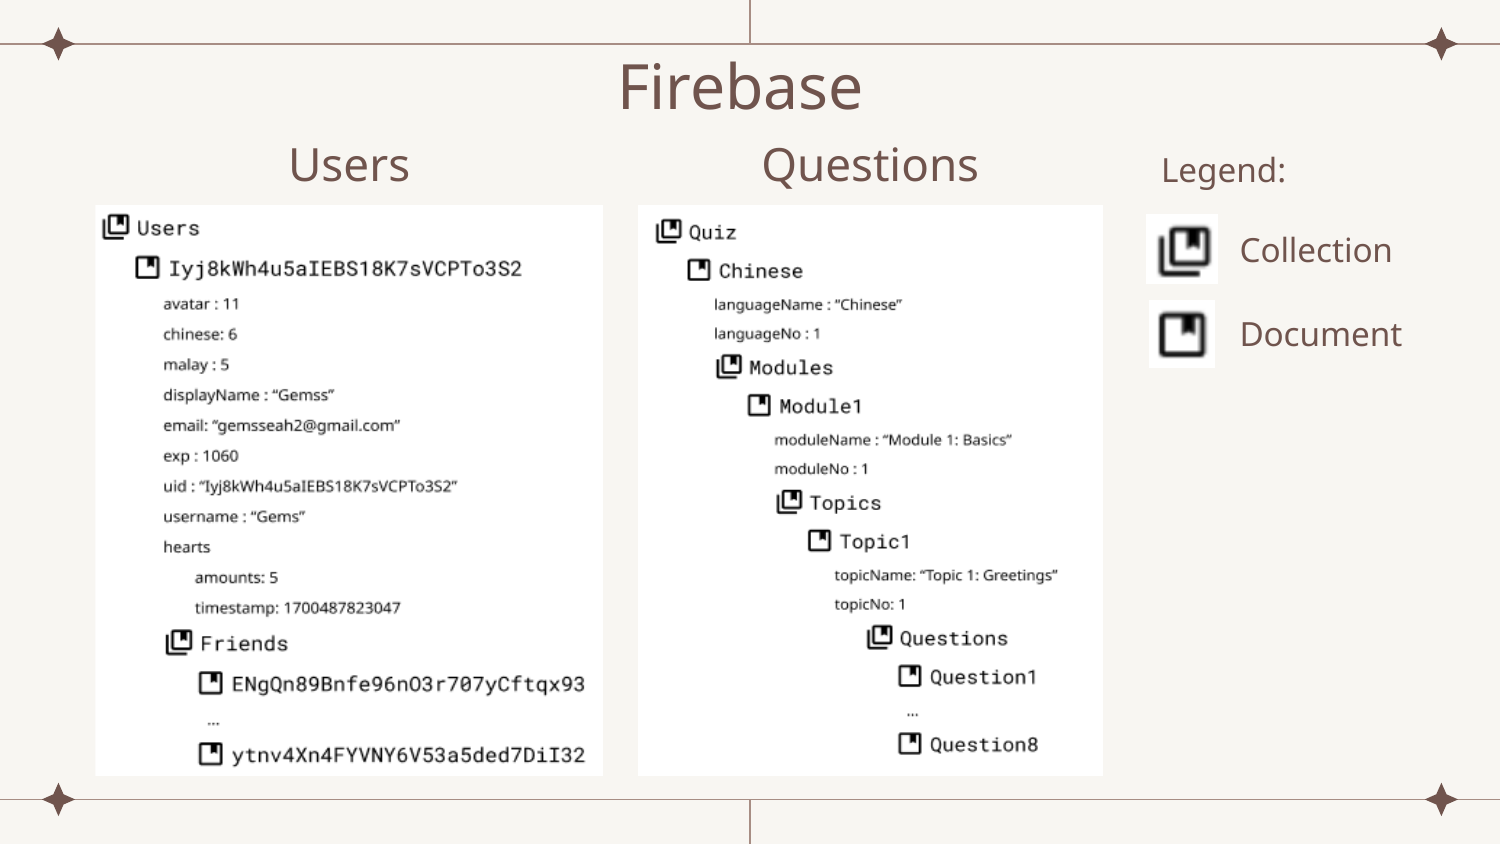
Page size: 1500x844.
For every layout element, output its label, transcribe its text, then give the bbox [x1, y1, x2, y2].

text_box Document [1224, 298, 1442, 369]
picture [1148, 299, 1216, 368]
text_box Collection [1224, 213, 1442, 284]
title Firebase [108, 31, 1373, 126]
text_box Legend: [1146, 134, 1363, 205]
picture [95, 204, 604, 777]
subtitle Users [272, 111, 427, 203]
subtitle Questions [736, 111, 1005, 203]
picture [1145, 214, 1219, 284]
picture [637, 204, 1104, 777]
